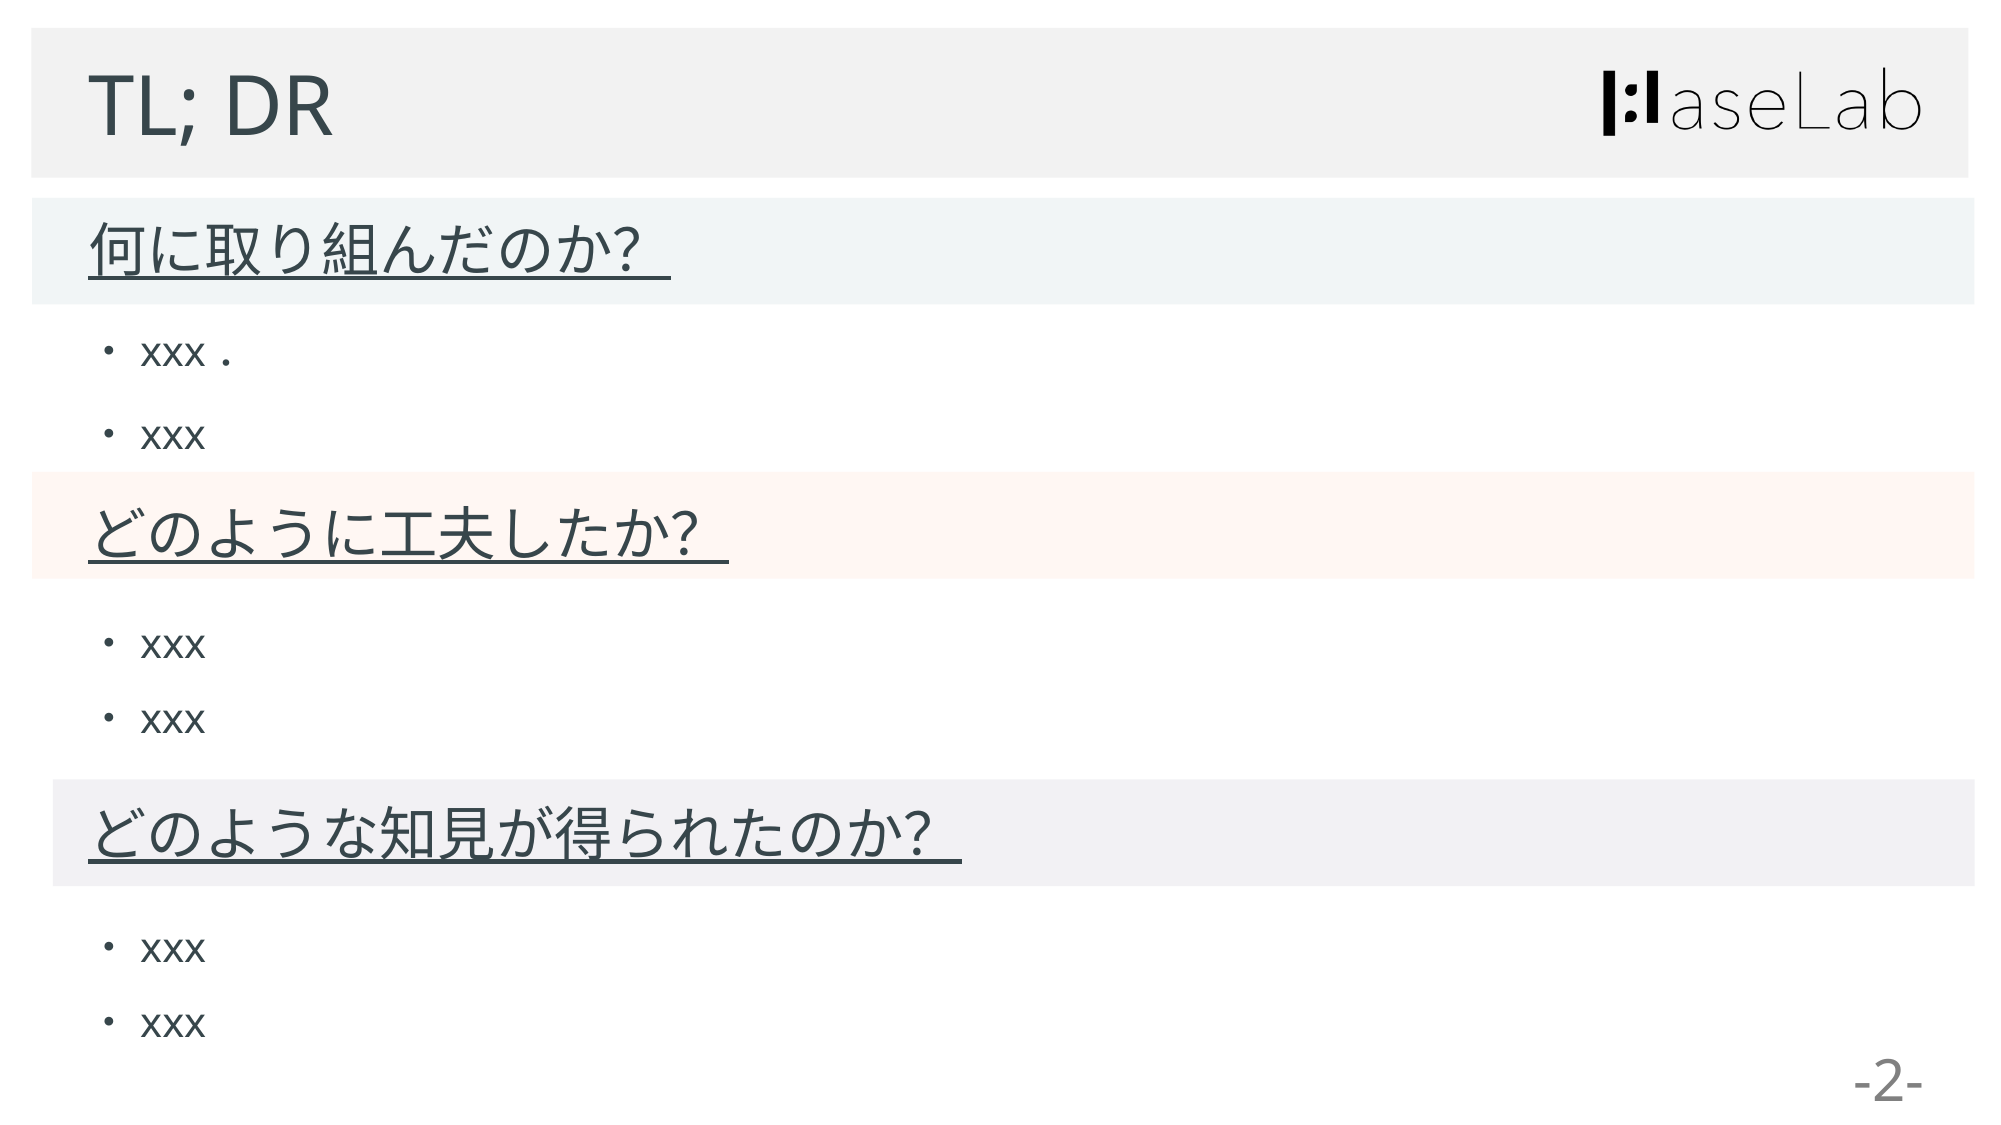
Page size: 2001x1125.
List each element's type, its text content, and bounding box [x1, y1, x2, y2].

text_box どのような知見が得られたのか？ [73, 789, 1129, 874]
text_box ・xxx [73, 988, 1975, 1054]
text_box ・xxx [73, 400, 1927, 466]
text_box ・xxx [73, 913, 1975, 979]
text_box ・xxx [73, 684, 1519, 750]
picture [1597, 45, 1927, 161]
text_box ・xxx [73, 609, 1975, 675]
text_box [31, 197, 1976, 306]
text_box [52, 778, 1976, 887]
slide_number -2- [1803, 1054, 1975, 1102]
text_box どのように工夫したか？ [73, 489, 840, 575]
text_box [31, 471, 1976, 580]
text_box 何に取り組んだのか？ [73, 205, 773, 291]
text_box ・xxx． [73, 317, 1519, 383]
text_box TL; DR [73, 44, 1244, 159]
